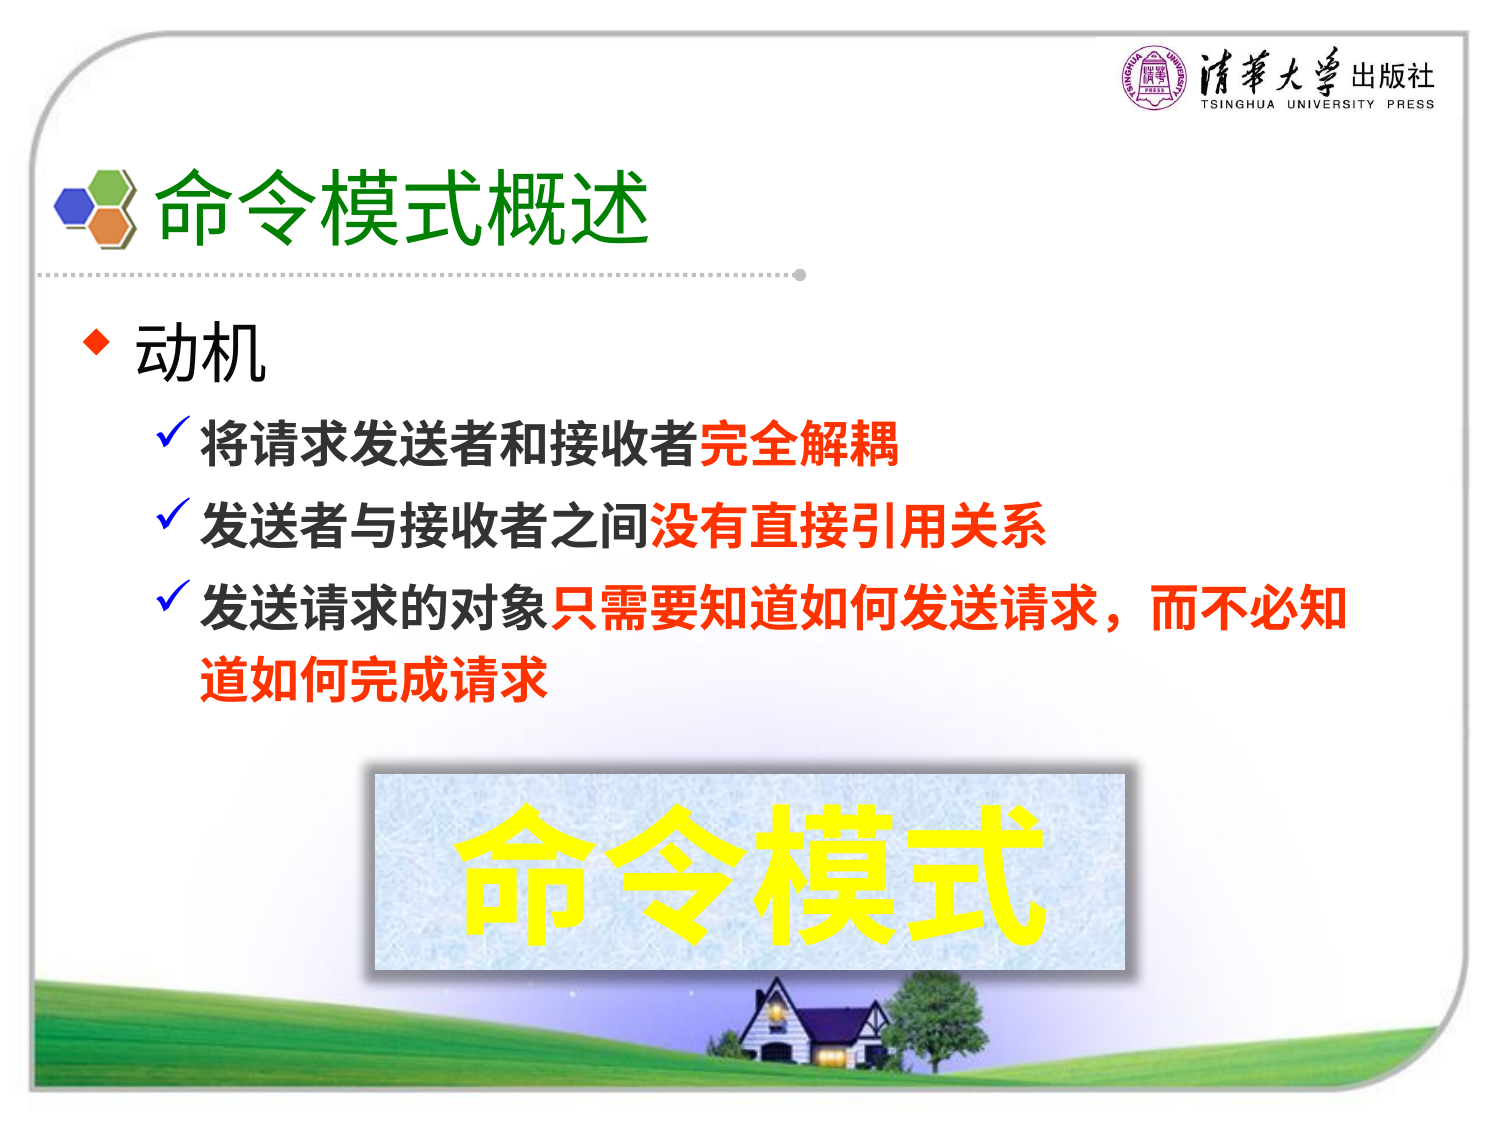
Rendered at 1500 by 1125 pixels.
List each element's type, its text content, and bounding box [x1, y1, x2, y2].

text_box 命令模式 [374, 774, 1125, 970]
list 动机 将请求发送者和接收者完全解耦 发送者与接收者之间没有直接引用关系 发送请求的对象只需要知道如何发送请求，而不必知道如何完成请求 [62, 287, 1413, 963]
text_box [0, 0, 1500, 75]
title 命令模式概述 [137, 149, 1175, 263]
picture [0, 75, 1500, 1125]
